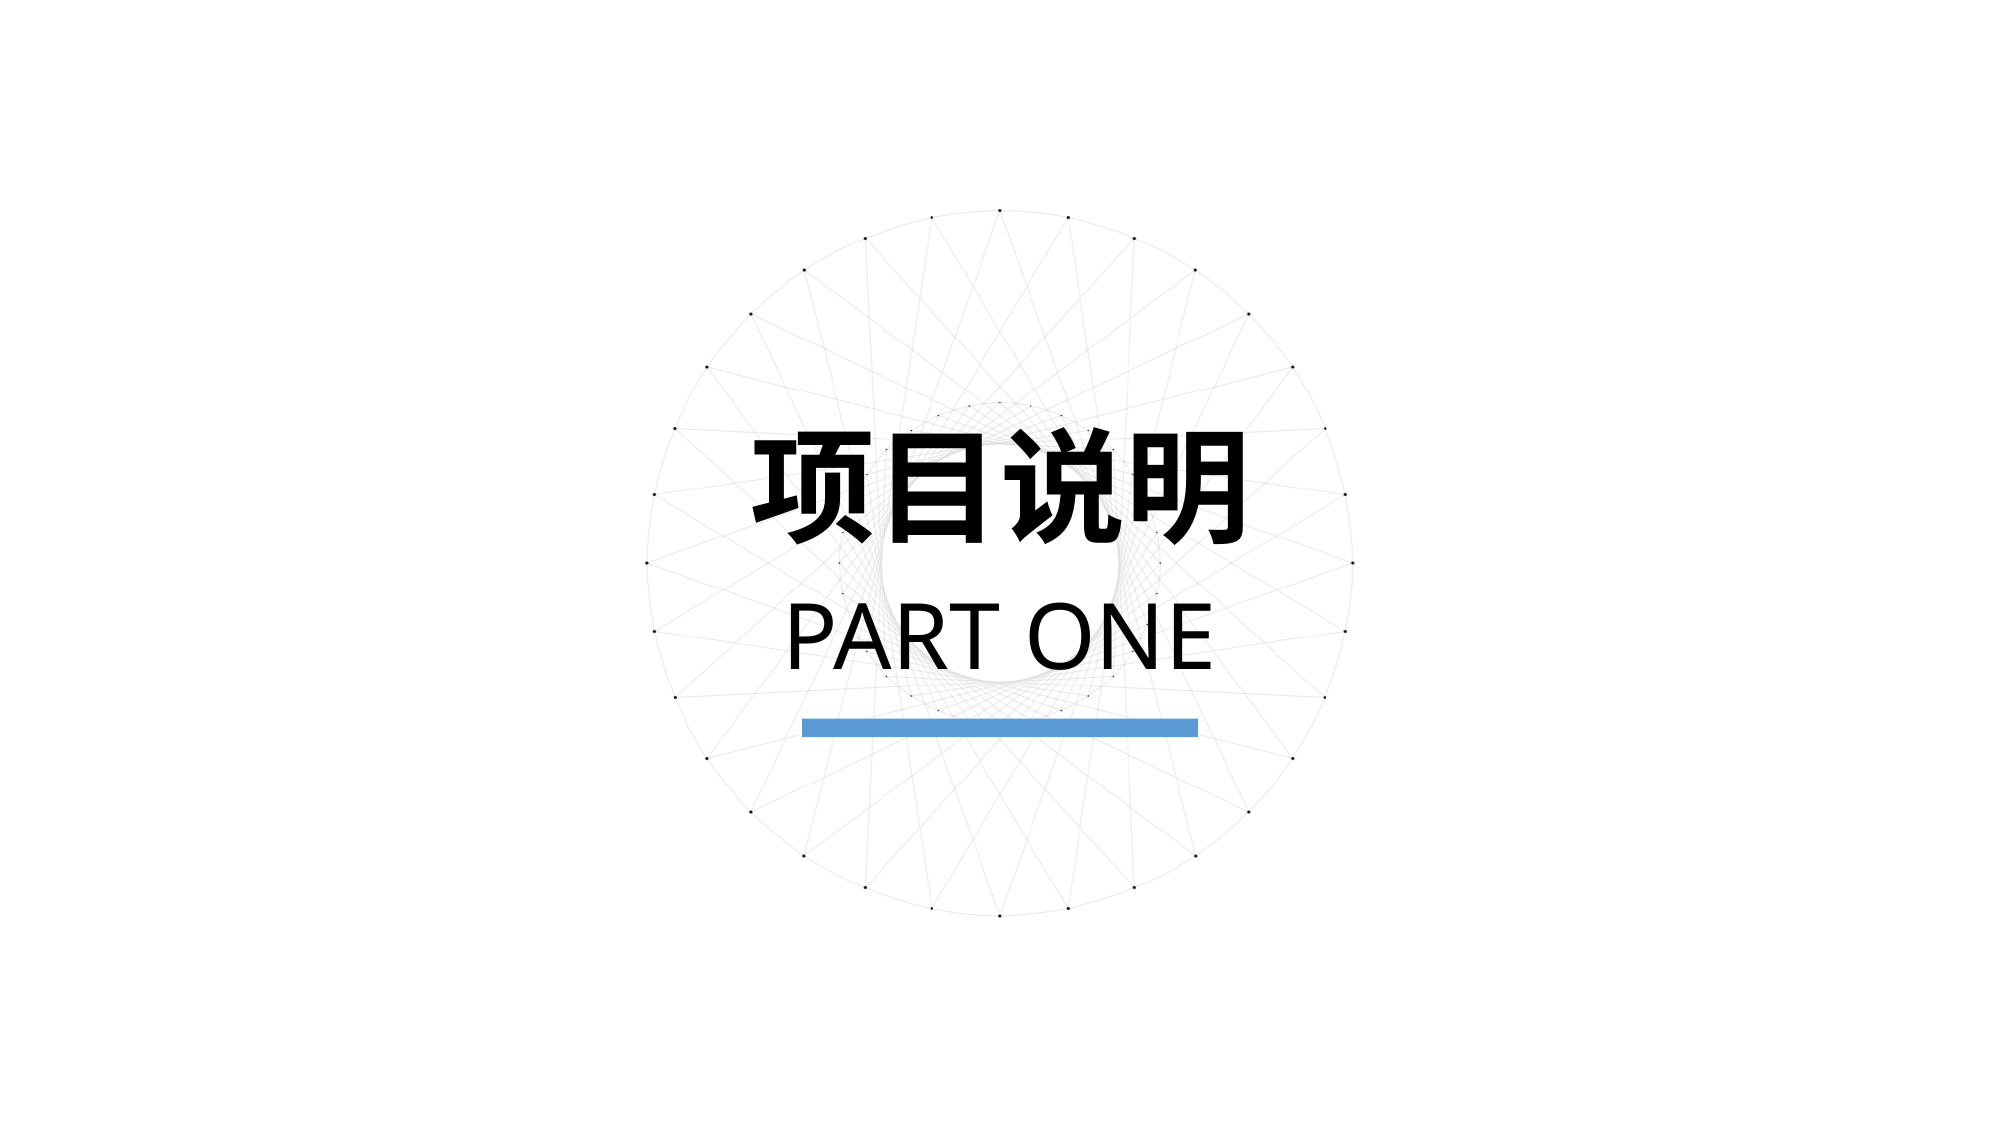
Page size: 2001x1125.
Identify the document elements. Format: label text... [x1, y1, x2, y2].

picture [663, 699, 1348, 932]
text_box [801, 718, 1199, 738]
picture [672, 193, 1339, 404]
list 项目说明 [381, 404, 1619, 581]
list PART ONE [381, 581, 1619, 699]
